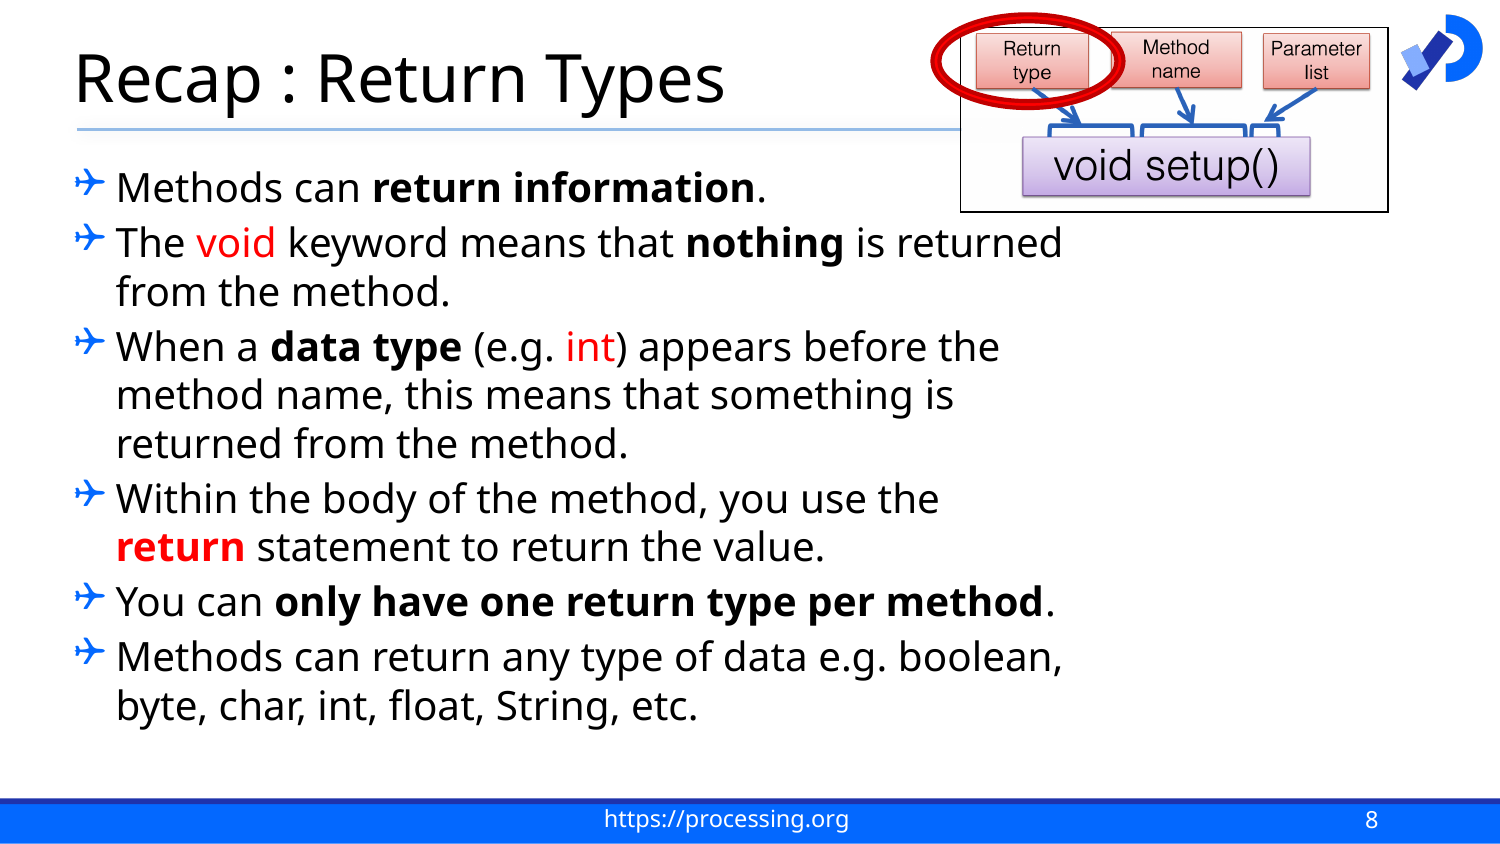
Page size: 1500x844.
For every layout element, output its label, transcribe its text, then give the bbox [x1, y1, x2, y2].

slide_number 8 [1074, 799, 1388, 844]
text_box [975, 12, 1081, 20]
title Recap : Return Types [64, 0, 1341, 126]
list Methods can return information. The void keyword means that nothing is returned from the method. When a data type (e.g. int) appears before the method name, this means that something is returned from the method. Within the body of the method, you use the return statement to return the value. You can only have one return type per method. Methods can return any type of data e.g. boolean, byte, char, int, float, String, etc. [64, 152, 1084, 779]
text_box [930, 27, 957, 95]
footer https://processing.org [527, 802, 927, 843]
picture [961, 27, 1388, 212]
picture [1398, 9, 1485, 96]
